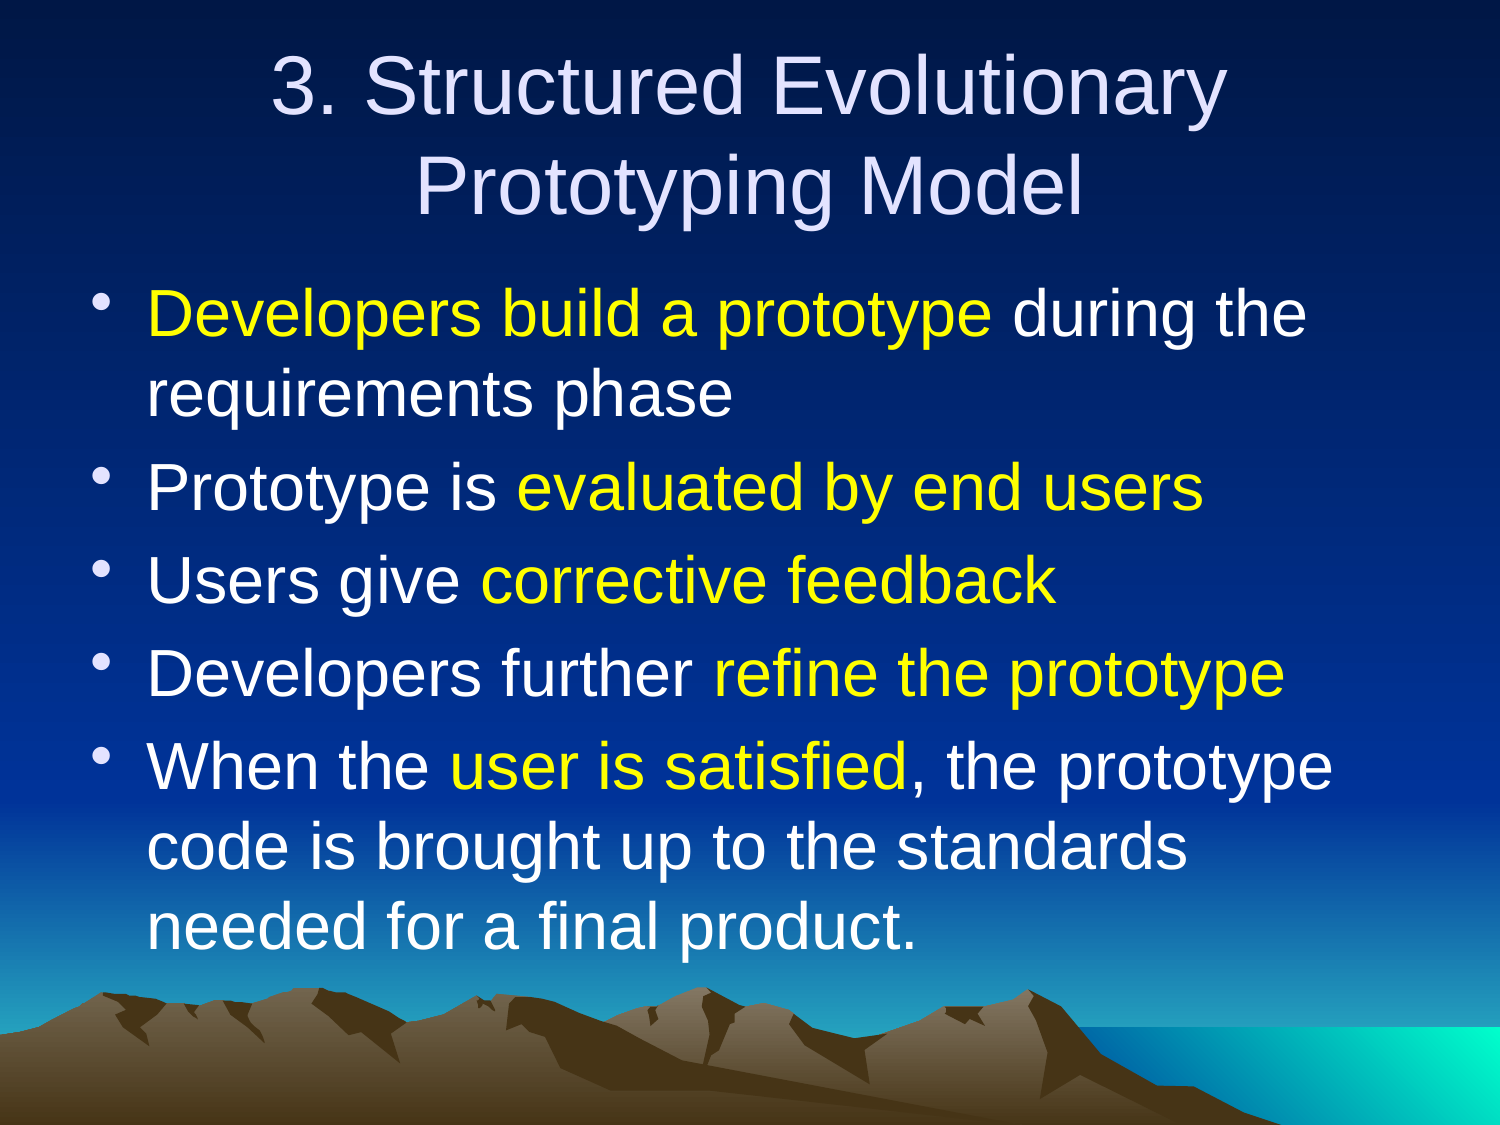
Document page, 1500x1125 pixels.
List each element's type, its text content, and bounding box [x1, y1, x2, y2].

list Developers build a prototype during the requirements phase Prototype is evaluated by end users Users give corrective feedback Developers further refine the prototype When the user is satisfied, the prototype code is brought up to the standards needed for a final product. [75, 262, 1425, 1000]
title 3. Structured Evolutionary Prototyping Model [75, 37, 1425, 225]
